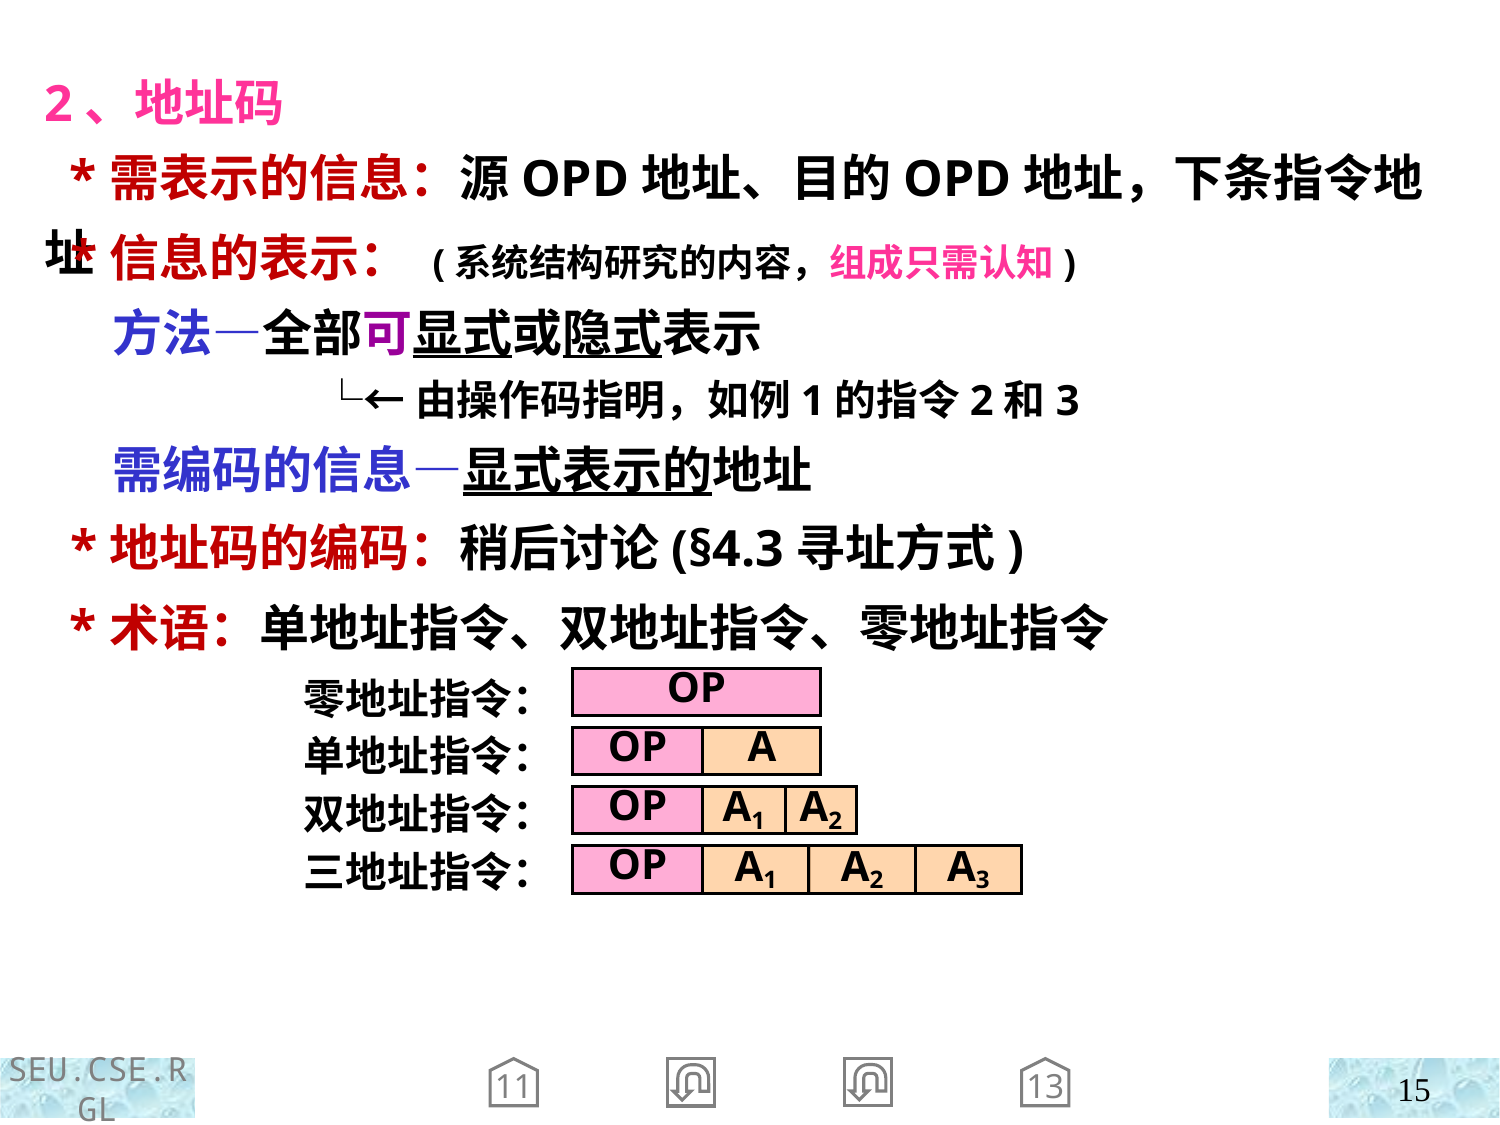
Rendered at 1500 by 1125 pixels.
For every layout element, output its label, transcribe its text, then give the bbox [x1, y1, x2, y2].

text_box [844, 1058, 892, 1106]
slide_number 15 [1328, 1058, 1500, 1118]
text_box 13 [1021, 1058, 1069, 1106]
text_box 2、地址码 *需表示的信息：源OPD地址、目的OPD地址，下条指令地址 [29, 49, 1475, 203]
text_box *地址码的编码：稍后讨论(§4.3寻址方式) [29, 493, 1479, 584]
text_box 11 [490, 1058, 538, 1106]
text_box [667, 1058, 715, 1107]
text_box *术语：单地址指令、双地址指令、零地址指令 [29, 584, 1475, 664]
text_box 例3—设指令长度为16位，各地址码均为6位，指令格式有零地址、单地址、双地址3种。 ⑴操作码采用定长编码方式时，若零地址、单地址指令分别为P条和Q条，则双地址指令最多有多少条？ ⑵操作码采用扩展编码方式时，若零地址、双地址指令分别为X条和Y条，单地址指令最多有多少条(M)？ [0, 1058, 195, 1118]
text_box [300, 668, 1022, 894]
text_box *信息的表示： (系统结构研究的内容，组成只需认知) 方法—全部可显式或隐式表示 └←由操作码指明，如例1的指令2和3 需编码的信息—显式表示的地址 [29, 203, 1479, 493]
